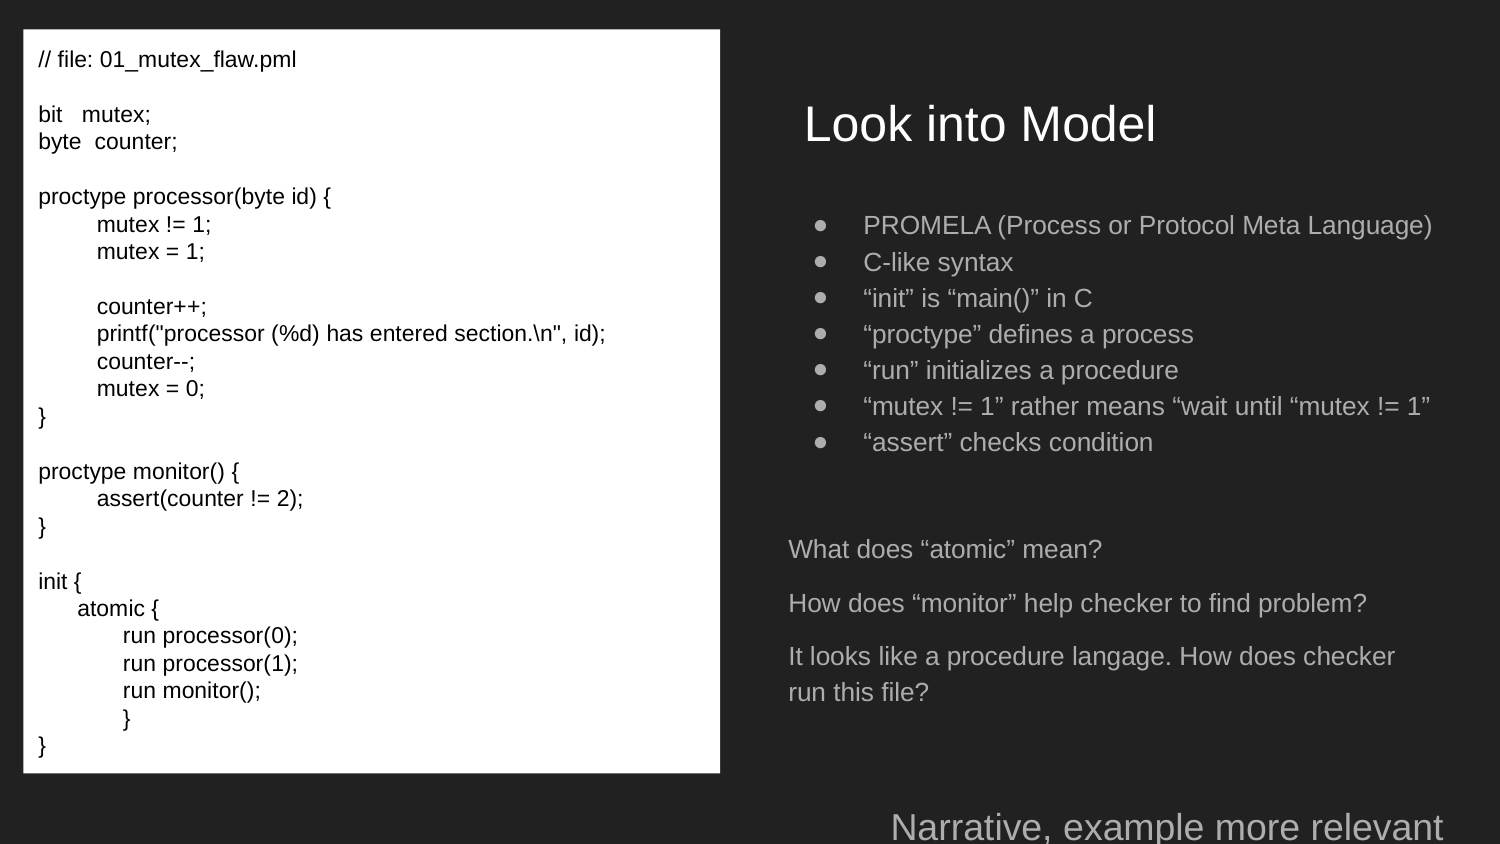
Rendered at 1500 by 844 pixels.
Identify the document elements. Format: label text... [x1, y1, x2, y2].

list PROMELA (Process or Protocol Meta Language) C-like syntax “init” is “main()” in C “proctype” defines a process “run” initializes a procedure “mutex != 1” rather means “wait until “mutex != 1” “assert” checks condition What does “atomic” mean? How does “monitor” help checker to find problem? It looks like a procedure langage. How does checker run this file? [773, 189, 1449, 750]
text_box // file: 01_mutex_flaw.pml bit mutex; byte counter; proctype processor(byte id) { mutex != 1; mutex = 1; counter++; printf("processor (%d) has entered section.\n", id); counter--; mutex = 0; } proctype monitor() { assert(counter != 2); } init { atomic { run processor(0); run processor(1); run monitor(); } } [23, 29, 721, 774]
title Look into Model [788, 72, 1449, 167]
text_box Narrative, example more relevant [875, 787, 1500, 844]
